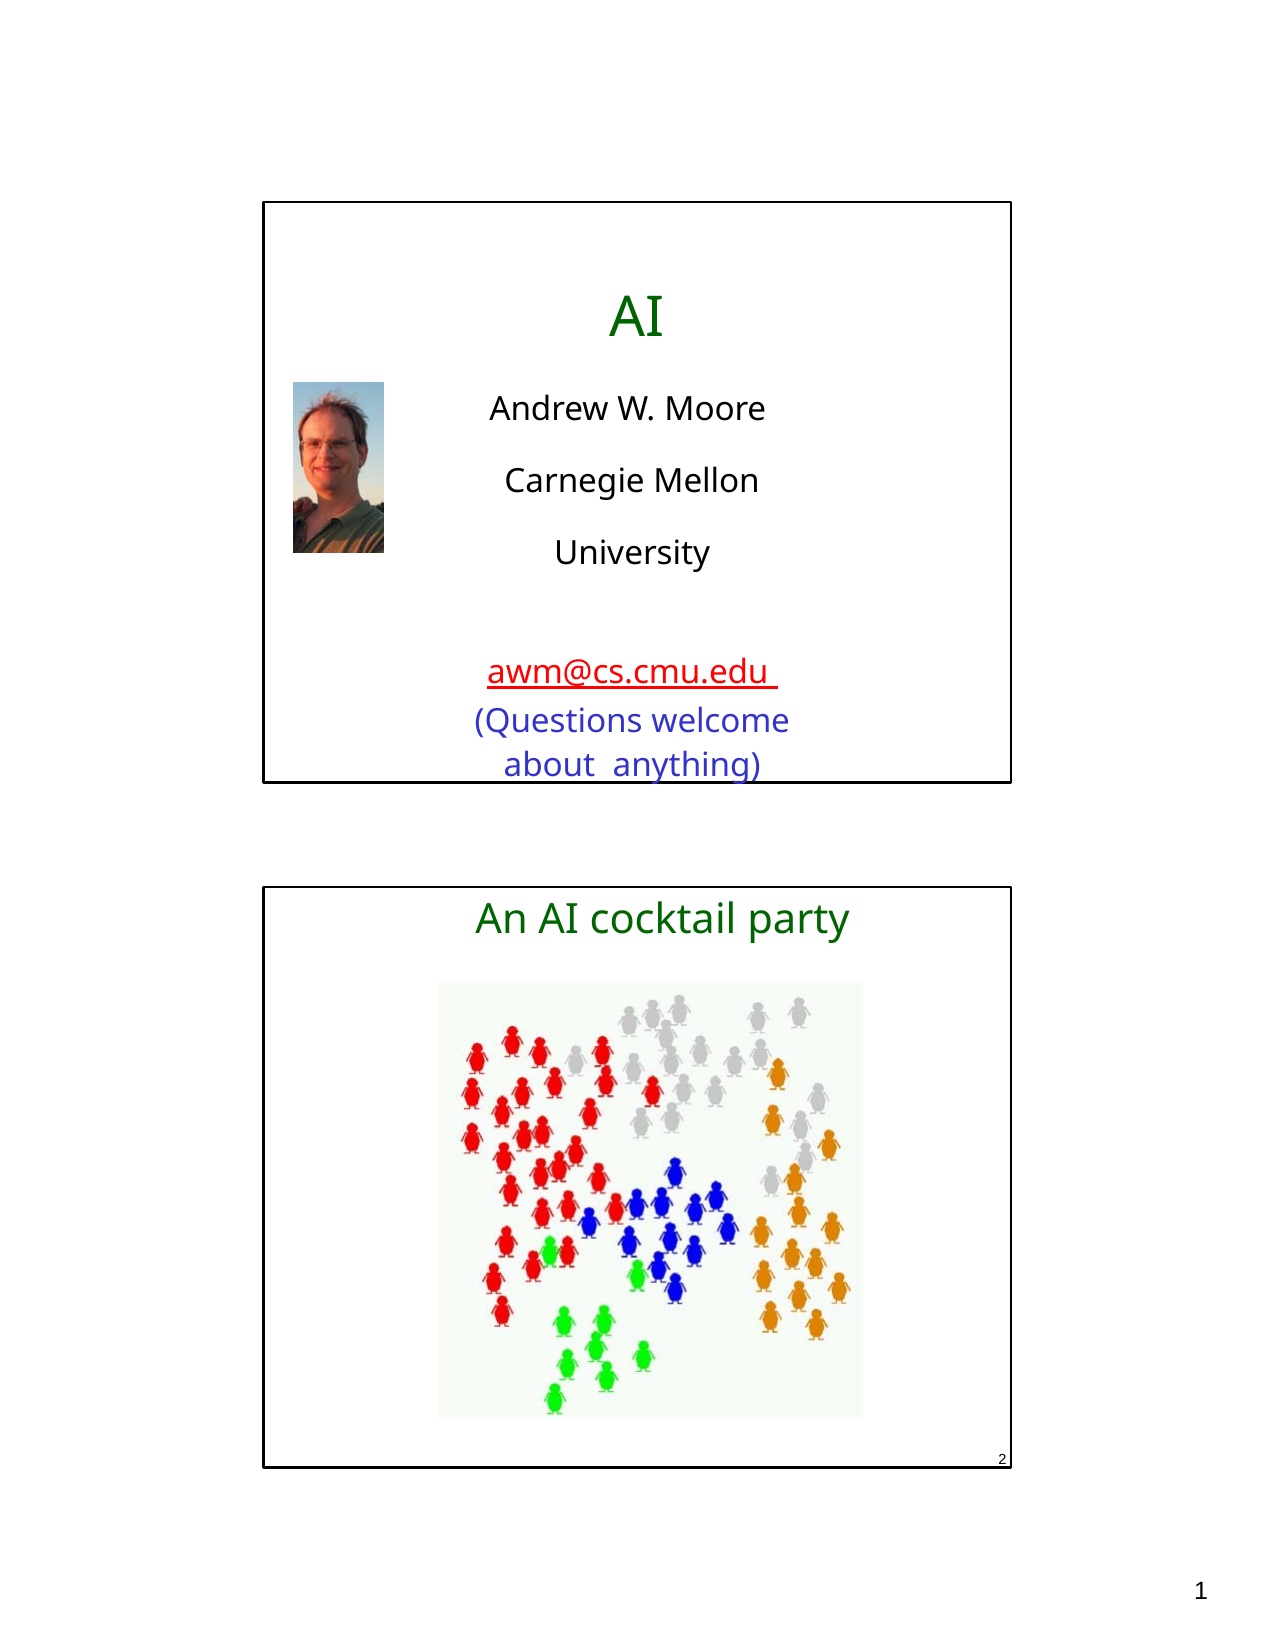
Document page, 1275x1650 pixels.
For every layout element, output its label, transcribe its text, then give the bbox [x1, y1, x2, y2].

text_box [438, 982, 864, 1419]
text_box AI Andrew W. Moore Carnegie Mellon University awm@cs.cmu.edu (Questions welcome about anything) [263, 202, 1012, 783]
slide_number 10 [1189, 1574, 1227, 1650]
text_box An AI cocktail party 2 [263, 887, 1012, 1468]
